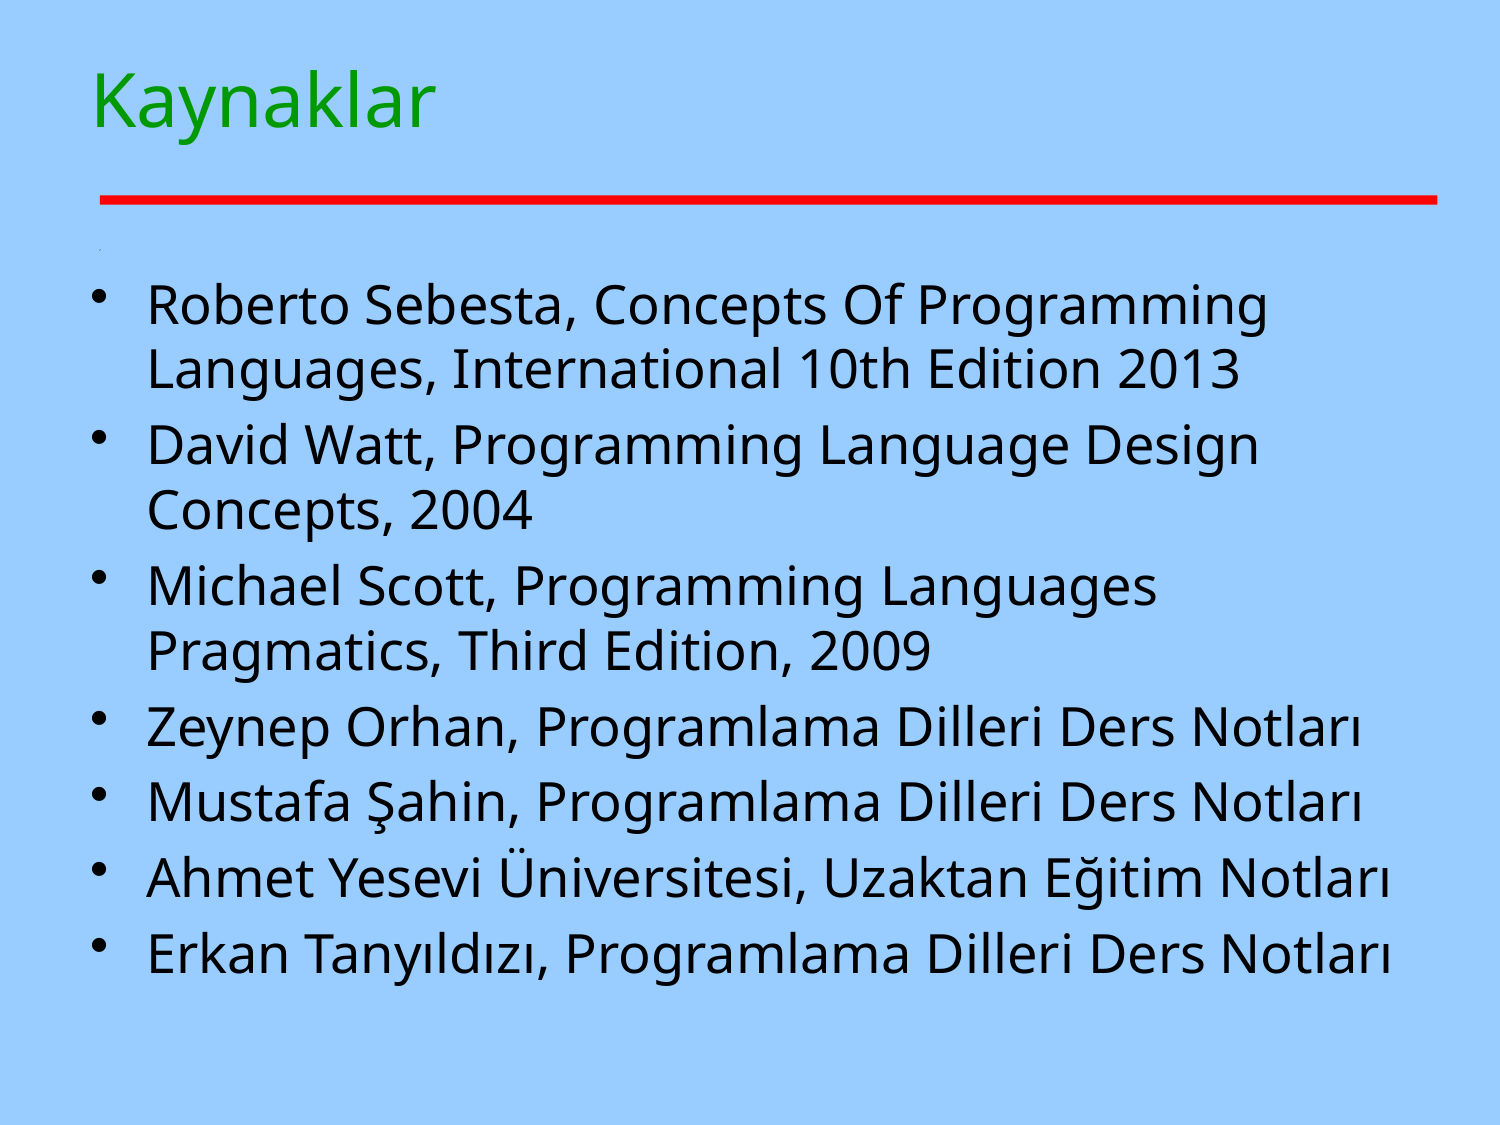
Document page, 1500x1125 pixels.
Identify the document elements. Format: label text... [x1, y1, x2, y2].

list Roberto Sebesta, Concepts Of Programming Languages, International 10th Edition 2013 David Watt, Programming Language Design Concepts, 2004 Michael Scott, Programming Languages Pragmatics, Third Edition, 2009 Zeynep Orhan, Programlama Dilleri Ders Notları Mustafa Şahin, Programlama Dilleri Ders Notları Ahmet Yesevi Üniversitesi, Uzaktan Eğitim Notları Erkan Tanyıldızı, Programlama Dilleri Ders Notları [74, 262, 1426, 1006]
title Kaynaklar [74, 44, 1426, 233]
